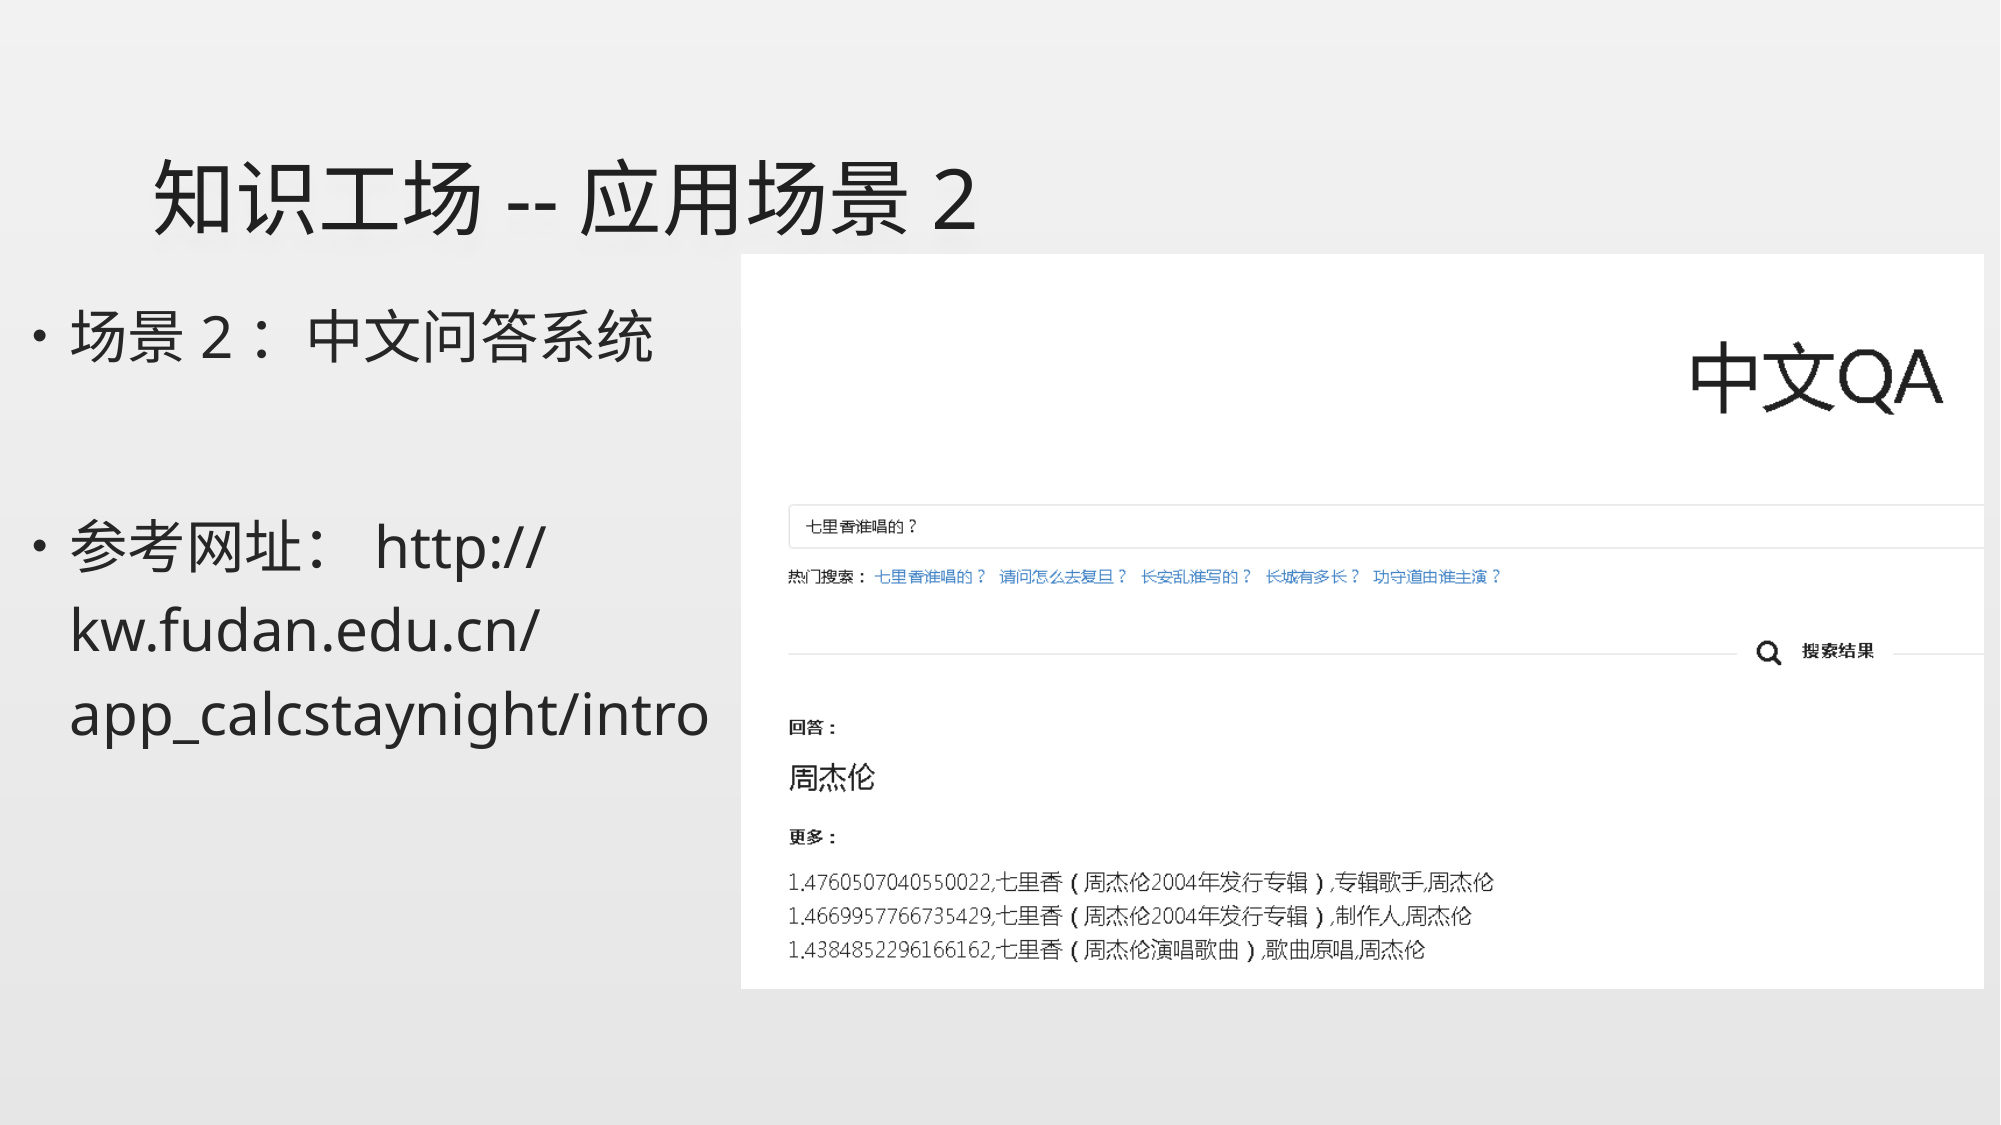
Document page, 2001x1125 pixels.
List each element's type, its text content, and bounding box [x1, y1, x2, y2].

text_box 场景2：中文问答系统 参考网址：http://kw.fudan.edu.cn/app_calcstaynight/intro [17, 279, 754, 1014]
title 知识工场--应用场景2 [137, 37, 1863, 255]
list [741, 254, 1984, 989]
